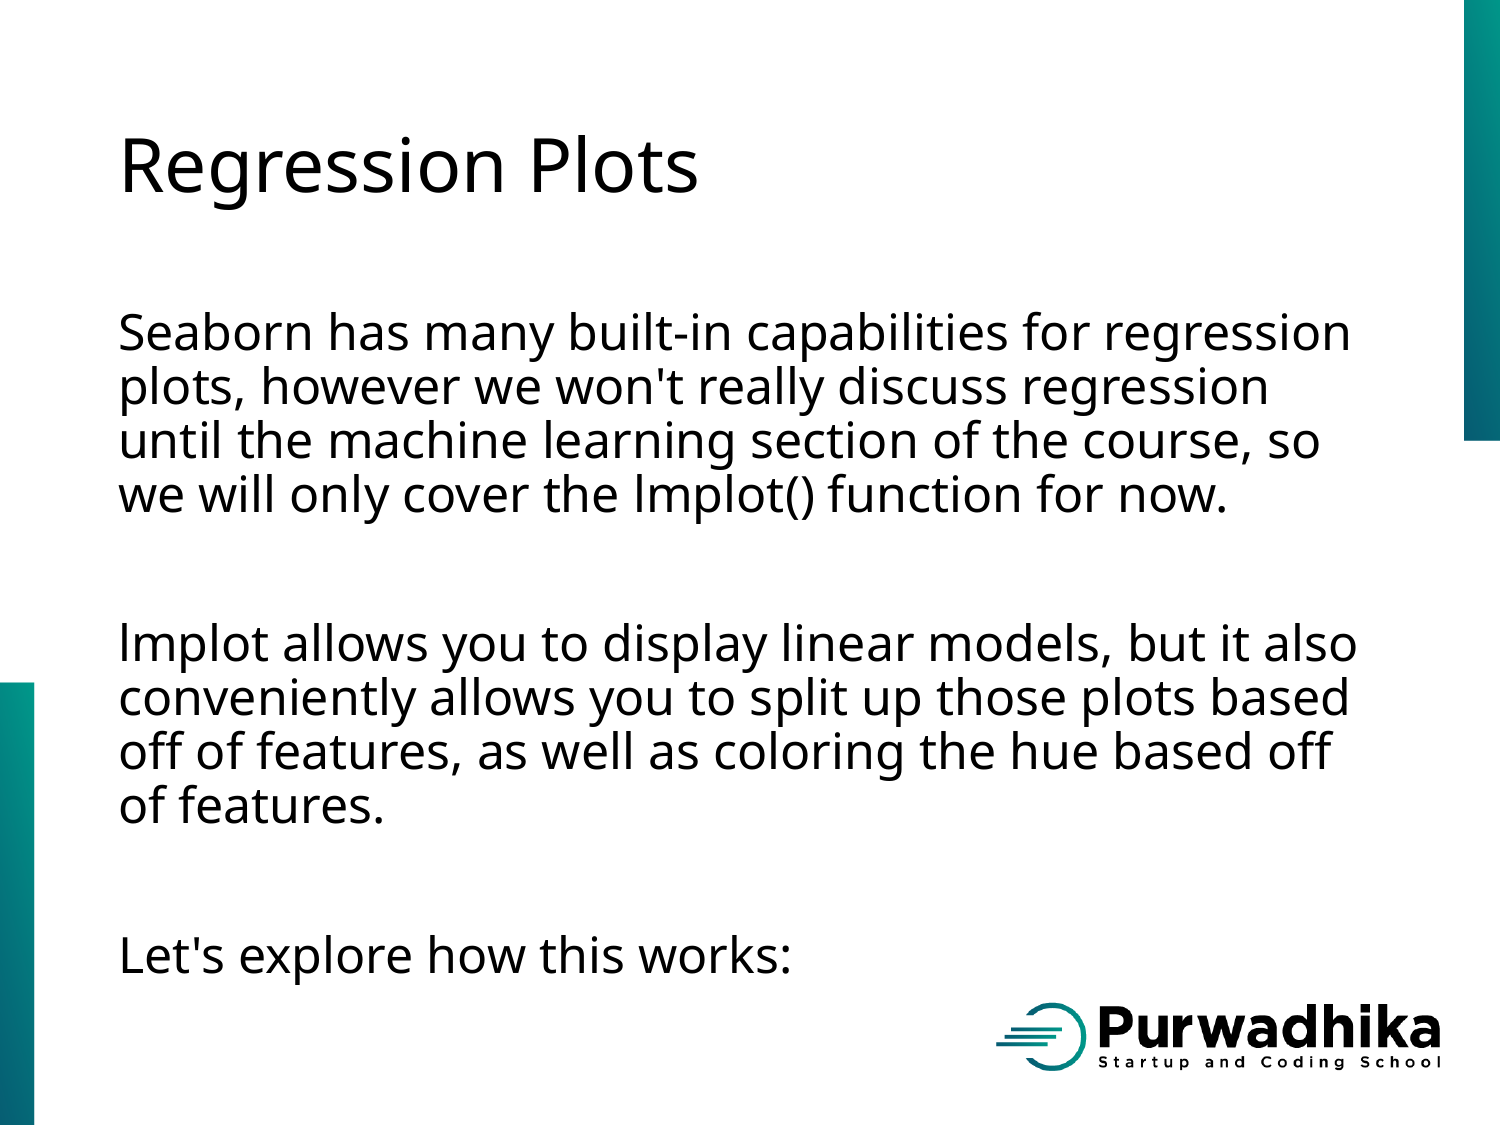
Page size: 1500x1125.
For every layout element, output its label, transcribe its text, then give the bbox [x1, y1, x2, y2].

title Regression Plots [103, 59, 1397, 278]
picture [0, 0, 1500, 1125]
list Seaborn has many built-in capabilities for regression plots, however we won't really discuss regression until the machine learning section of the course, so we will only cover the lmplot() function for now. lmplot allows you to display linear models, but it also conveniently allows you to split up those plots based off of features, as well as coloring the hue based off of features. Let's explore how this works: [103, 299, 1397, 984]
